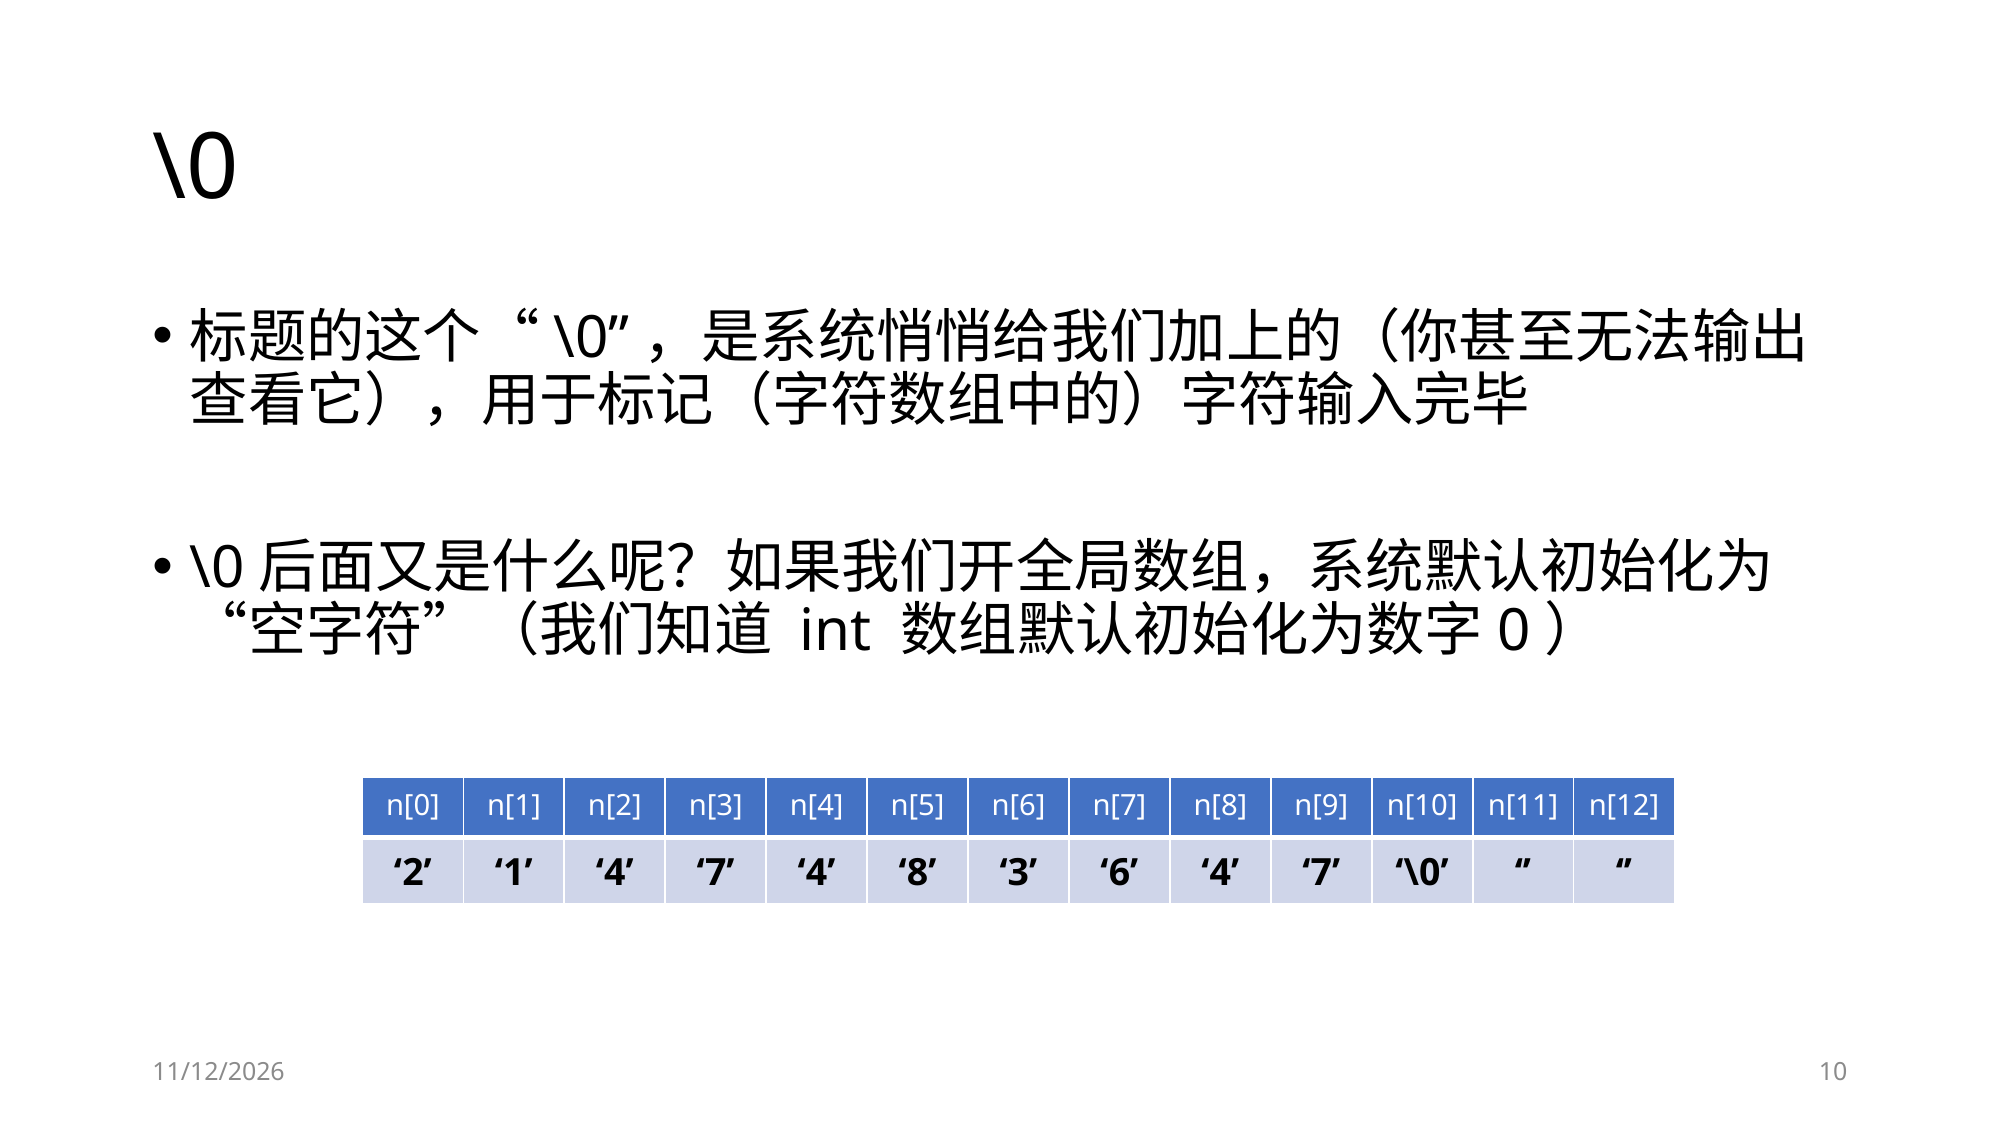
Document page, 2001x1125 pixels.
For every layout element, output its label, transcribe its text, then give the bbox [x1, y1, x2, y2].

table_cell ‘3’ [969, 840, 1068, 903]
table_header n[0] [363, 778, 463, 835]
table_header n[6] [969, 778, 1068, 835]
table_cell ‘1’ [464, 840, 563, 903]
table_header n[5] [868, 778, 967, 835]
table_cell ‘7’ [666, 840, 765, 903]
table_header n[1] [464, 778, 563, 835]
table_header n[7] [1070, 778, 1169, 835]
table_header n[4] [767, 778, 866, 835]
table_cell ‘7’ [1272, 840, 1371, 903]
table_header n[11] [1474, 778, 1573, 835]
table_cell ‘8’ [868, 840, 967, 903]
table_header n[9] [1272, 778, 1371, 835]
table_header n[2] [565, 778, 664, 835]
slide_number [137, 1042, 588, 1103]
table_cell ‘4’ [767, 840, 866, 903]
table_cell ‘2’ [363, 840, 463, 903]
table_cell ‘’ [1574, 840, 1674, 903]
list 标题的这个“\0”，是系统悄悄给我们加上的（你甚至无法输出查看它），用于标记（字符数组中的）字符输入完毕 \0后面又是什么呢？如果我们开全局数组，系统默认初始化为“空字符”（我们知道 int 数组默认初始化为数字0） [137, 299, 1863, 1014]
table_cell ‘’ [1474, 840, 1573, 903]
table_header n[3] [666, 778, 765, 835]
table_cell ‘6’ [1070, 840, 1169, 903]
table_cell ‘4’ [565, 840, 664, 903]
table_header n[8] [1171, 778, 1270, 835]
table_header n[12] [1574, 778, 1674, 835]
slide_number 10 [1412, 1042, 1863, 1103]
table_cell ‘4’ [1171, 840, 1270, 903]
table_cell ‘\0’ [1373, 840, 1472, 903]
table_header n[10] [1373, 778, 1472, 835]
title \0 [137, 59, 1863, 278]
